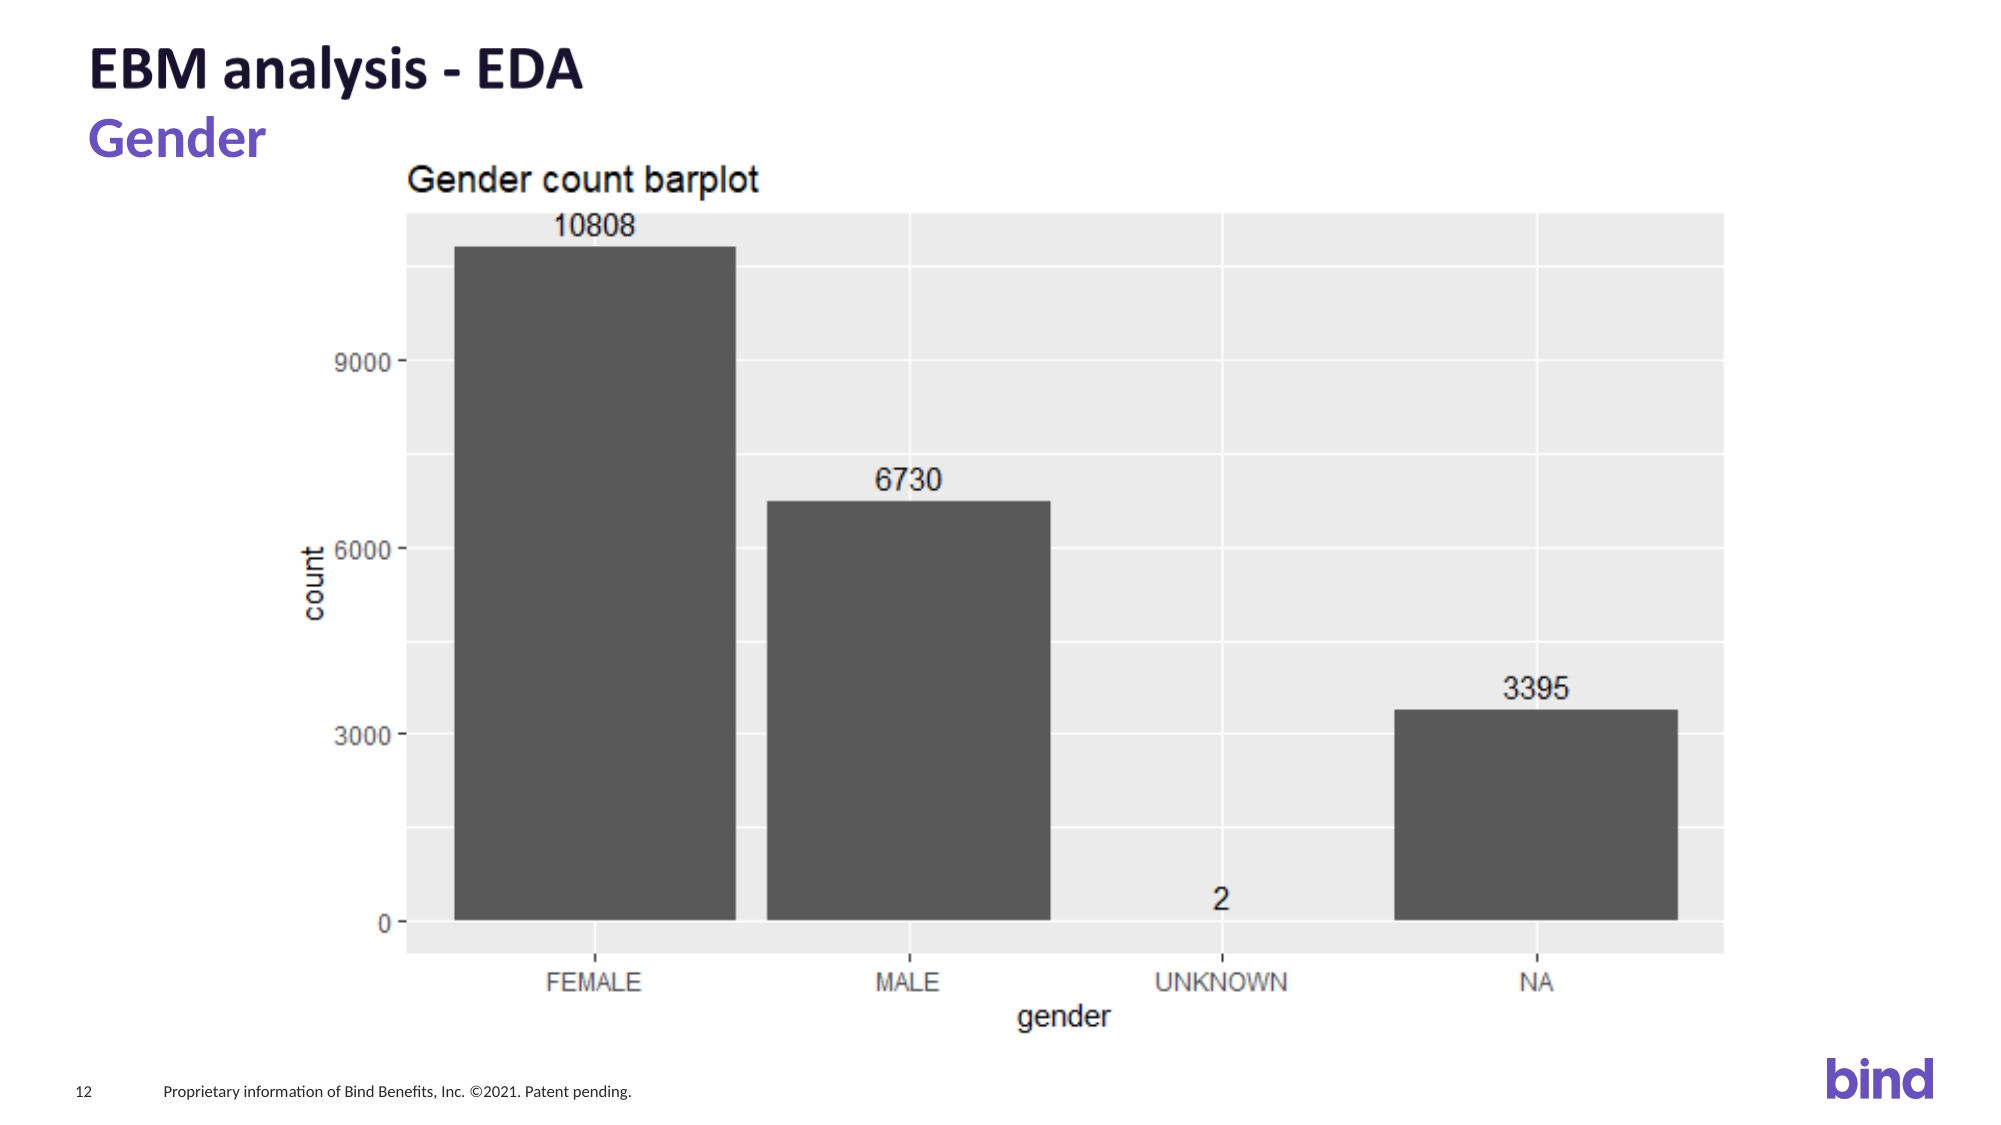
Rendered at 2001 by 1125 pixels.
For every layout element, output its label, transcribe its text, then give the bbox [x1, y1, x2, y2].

picture [1827, 1058, 1933, 1099]
picture [50, 9, 1949, 144]
list Gender [74, 144, 1949, 164]
picture [282, 147, 1741, 1048]
footer Proprietary information of Bind Benefits, Inc. ©2021. Patent pending. [148, 1068, 824, 1114]
slide_number 12 [60, 1069, 135, 1113]
